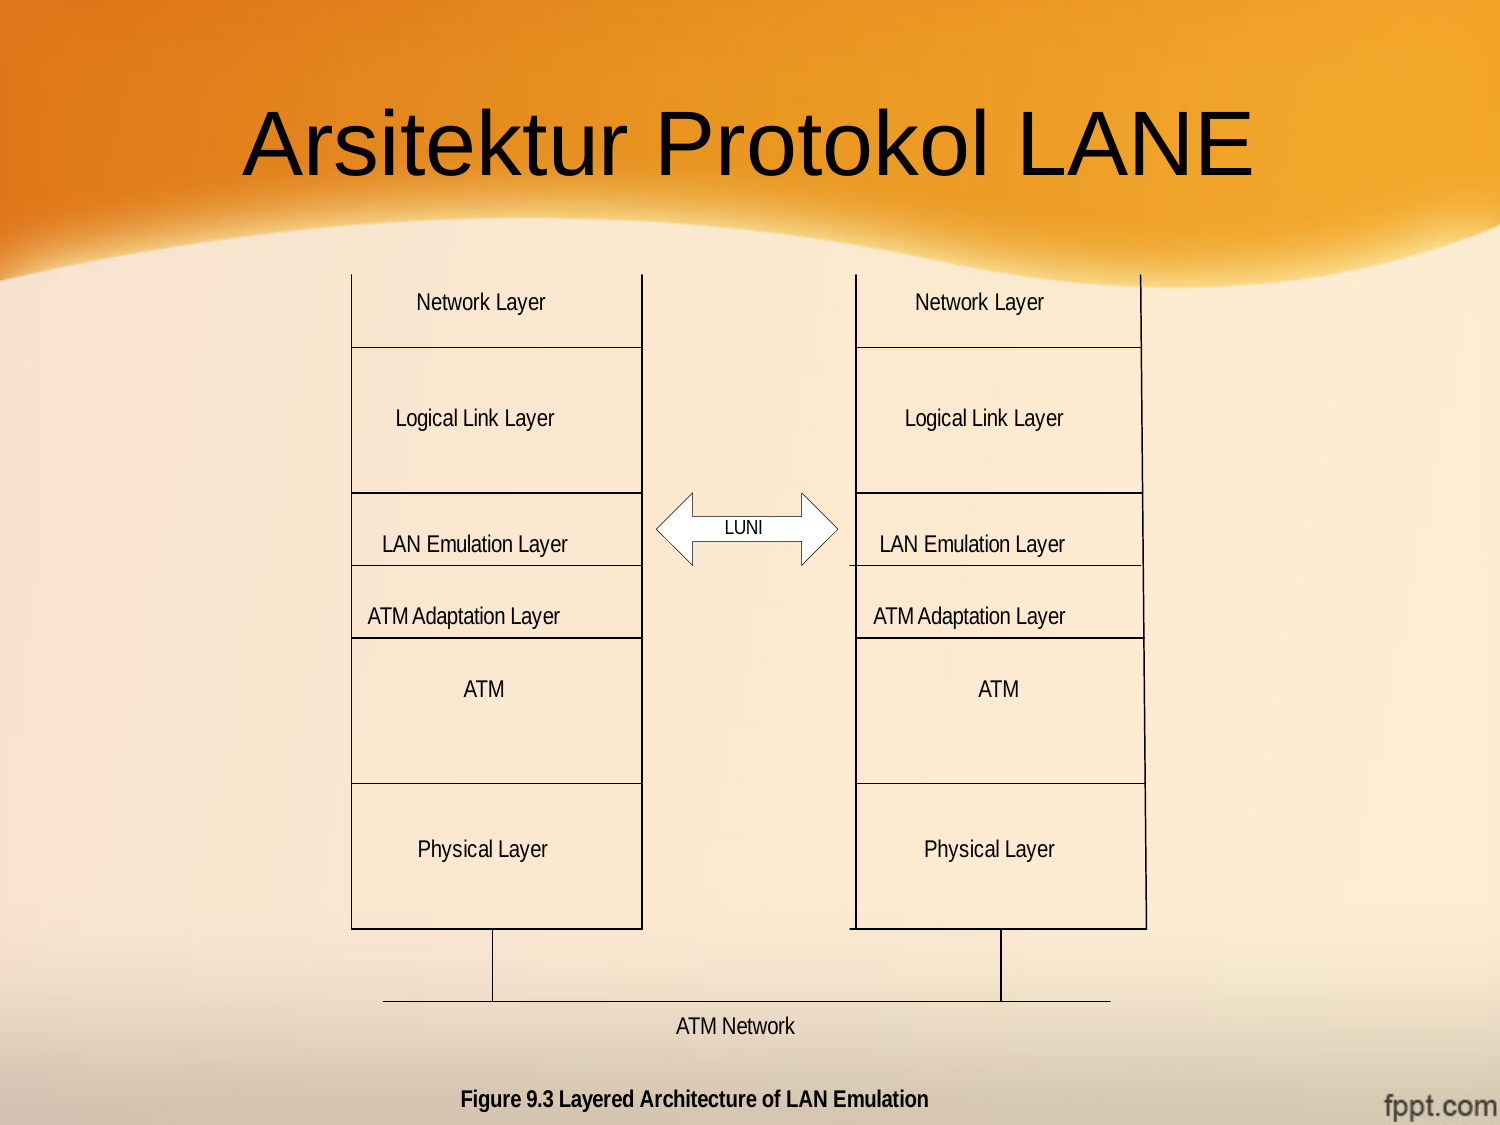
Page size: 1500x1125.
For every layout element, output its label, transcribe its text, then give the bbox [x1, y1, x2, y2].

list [58, 269, 1440, 1125]
picture [0, 0, 1500, 1125]
title Arsitektur Protokol LANE [74, 44, 1426, 233]
